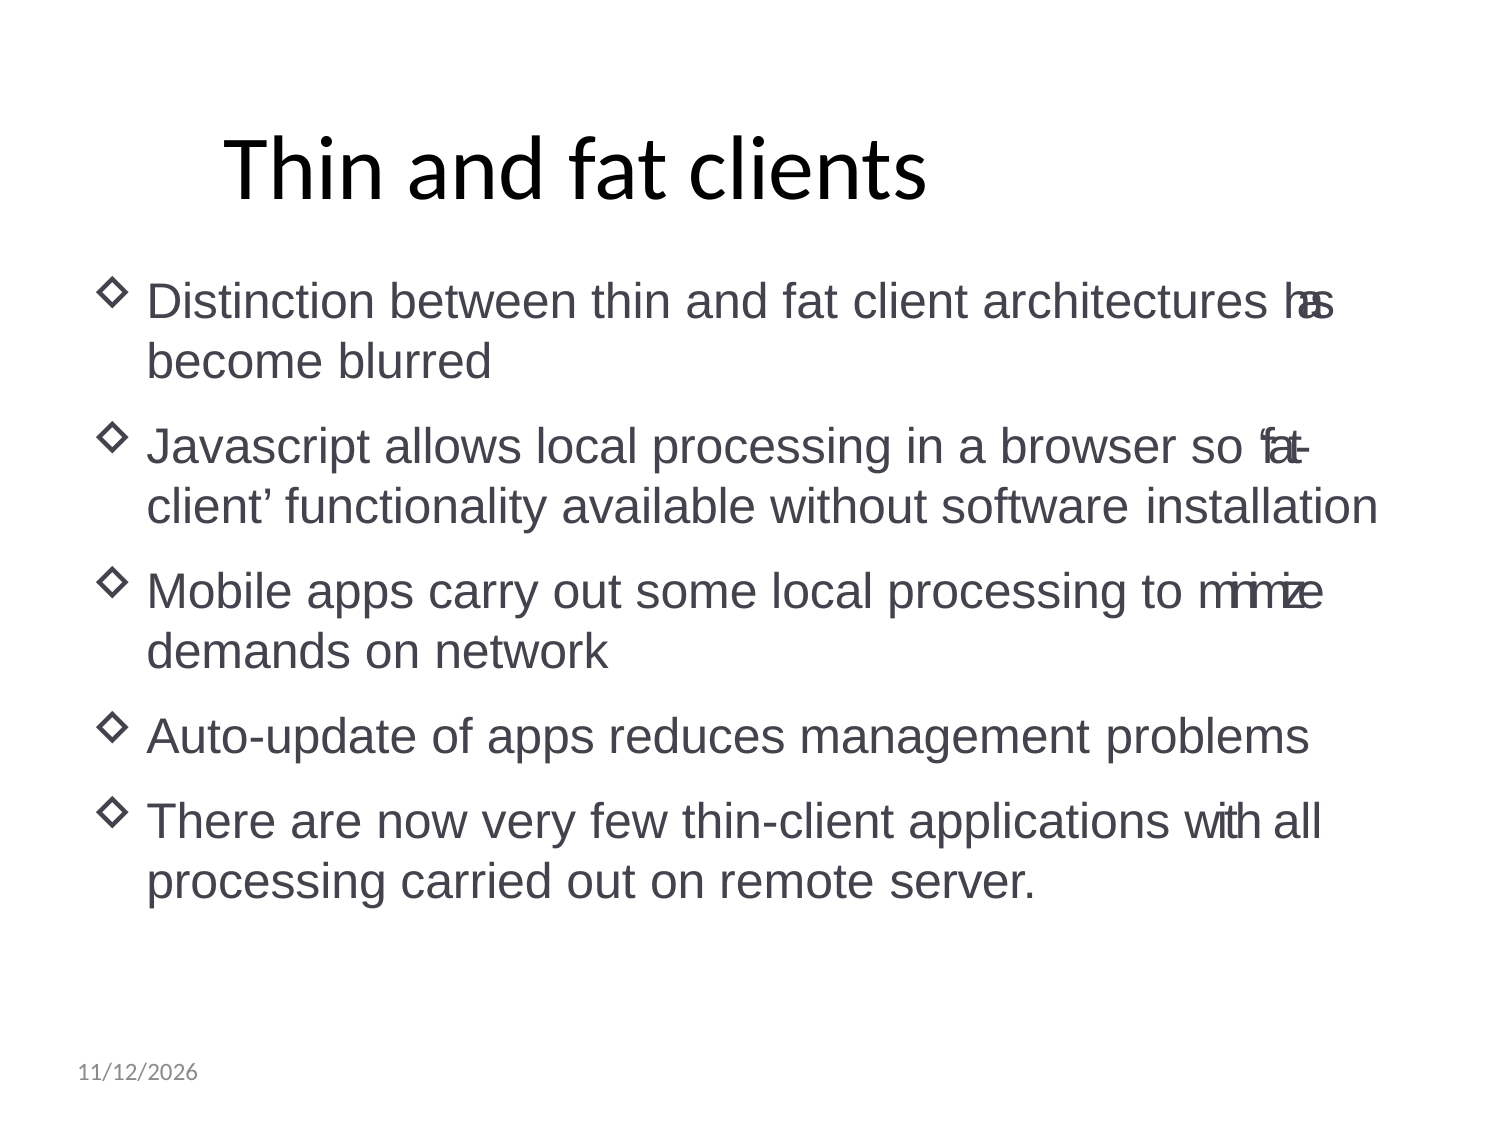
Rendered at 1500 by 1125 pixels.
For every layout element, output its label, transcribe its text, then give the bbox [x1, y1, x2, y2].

text_box Distinction between thin and fat client architectures has become blurred Javascript allows local processing in a browser so ‘fat- client’ functionality available without software installation Mobile apps carry out some local processing to minimize demands on network Auto-update of apps reduces management problems There are now very few thin-client applications with all processing carried out on remote server. [87, 266, 1402, 909]
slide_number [75, 746, 425, 1125]
title Thin and fat clients [87, 67, 1063, 258]
